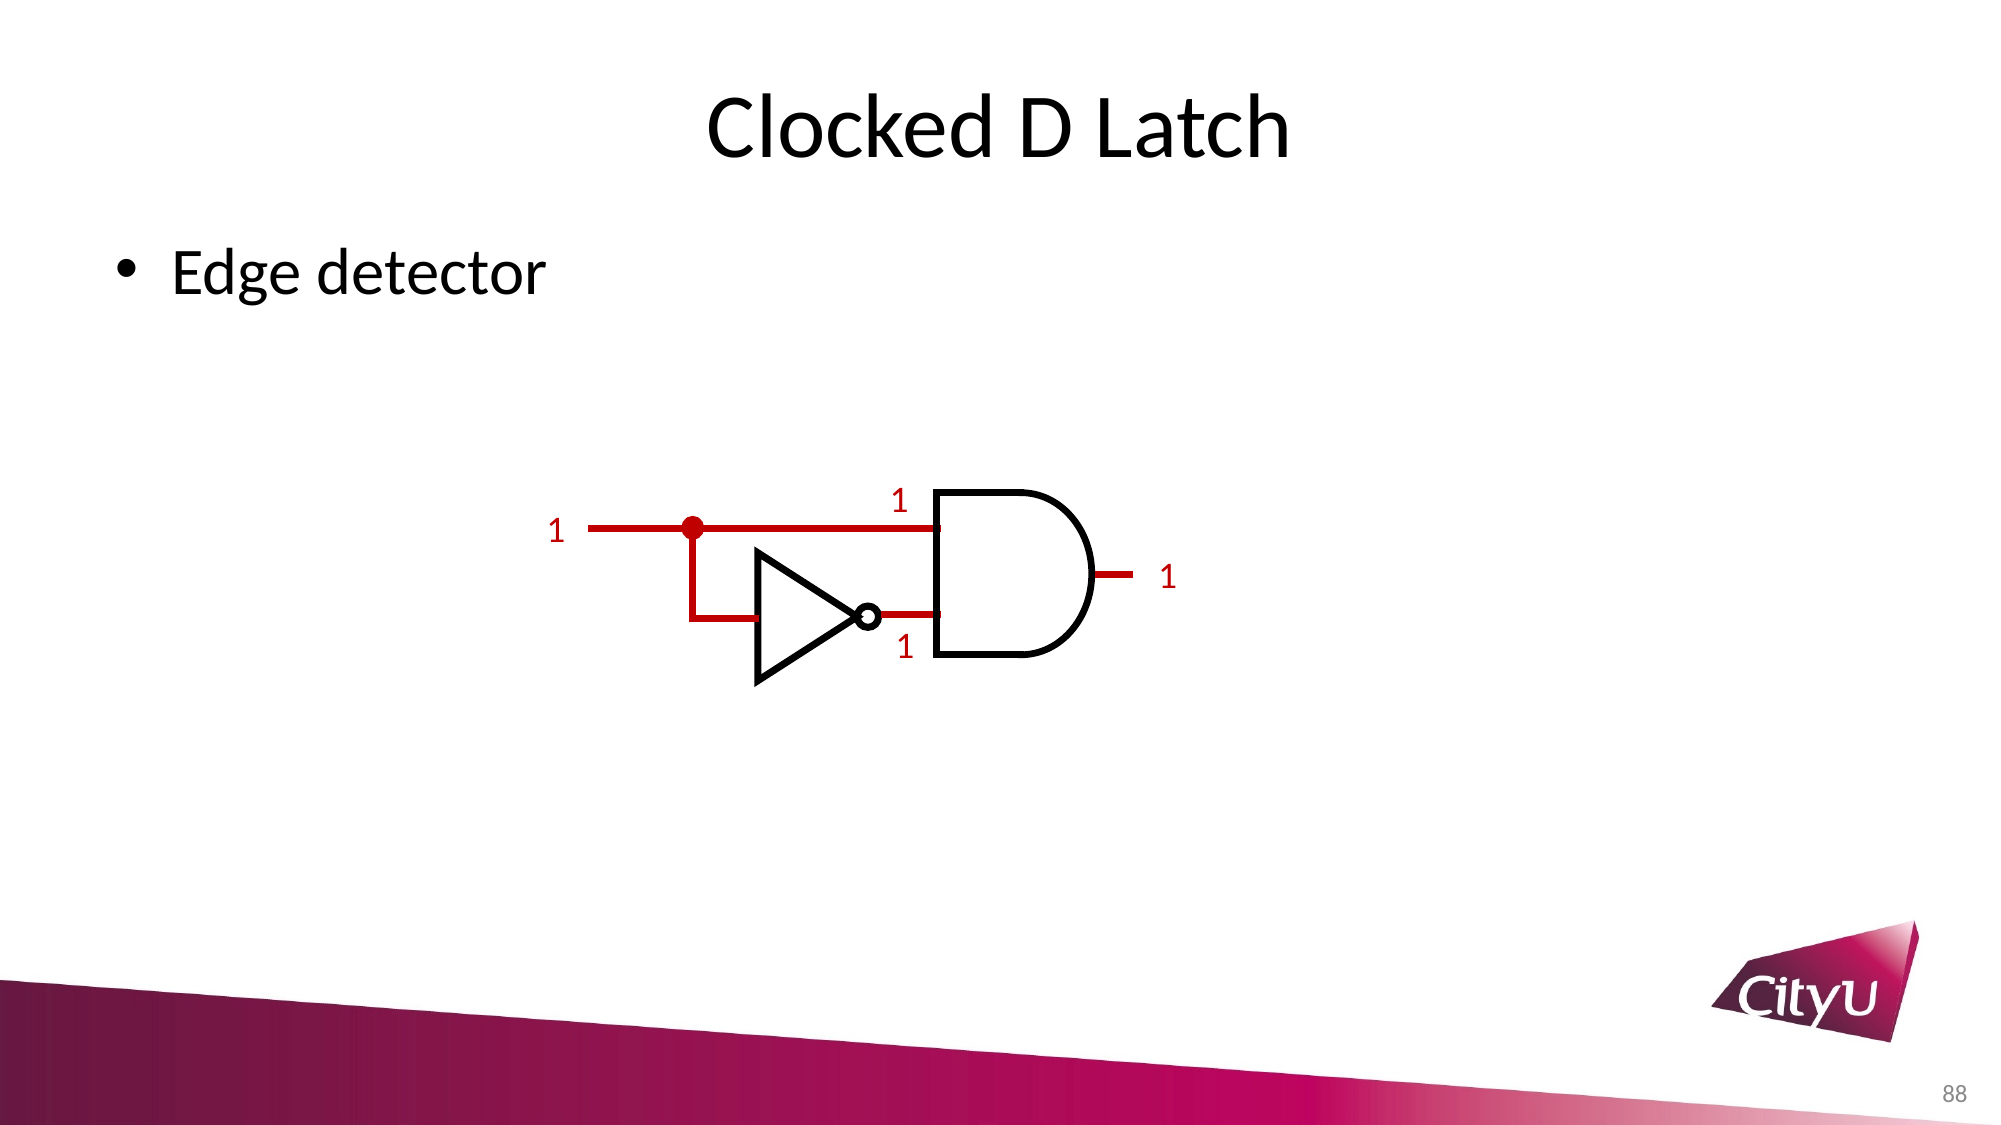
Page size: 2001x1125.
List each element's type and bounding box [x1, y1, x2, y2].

text_box [531, 466, 1210, 681]
slide_number [1767, 1070, 1983, 1115]
list [99, 219, 1900, 1047]
title [99, 45, 1900, 197]
picture [0, 0, 2001, 1125]
